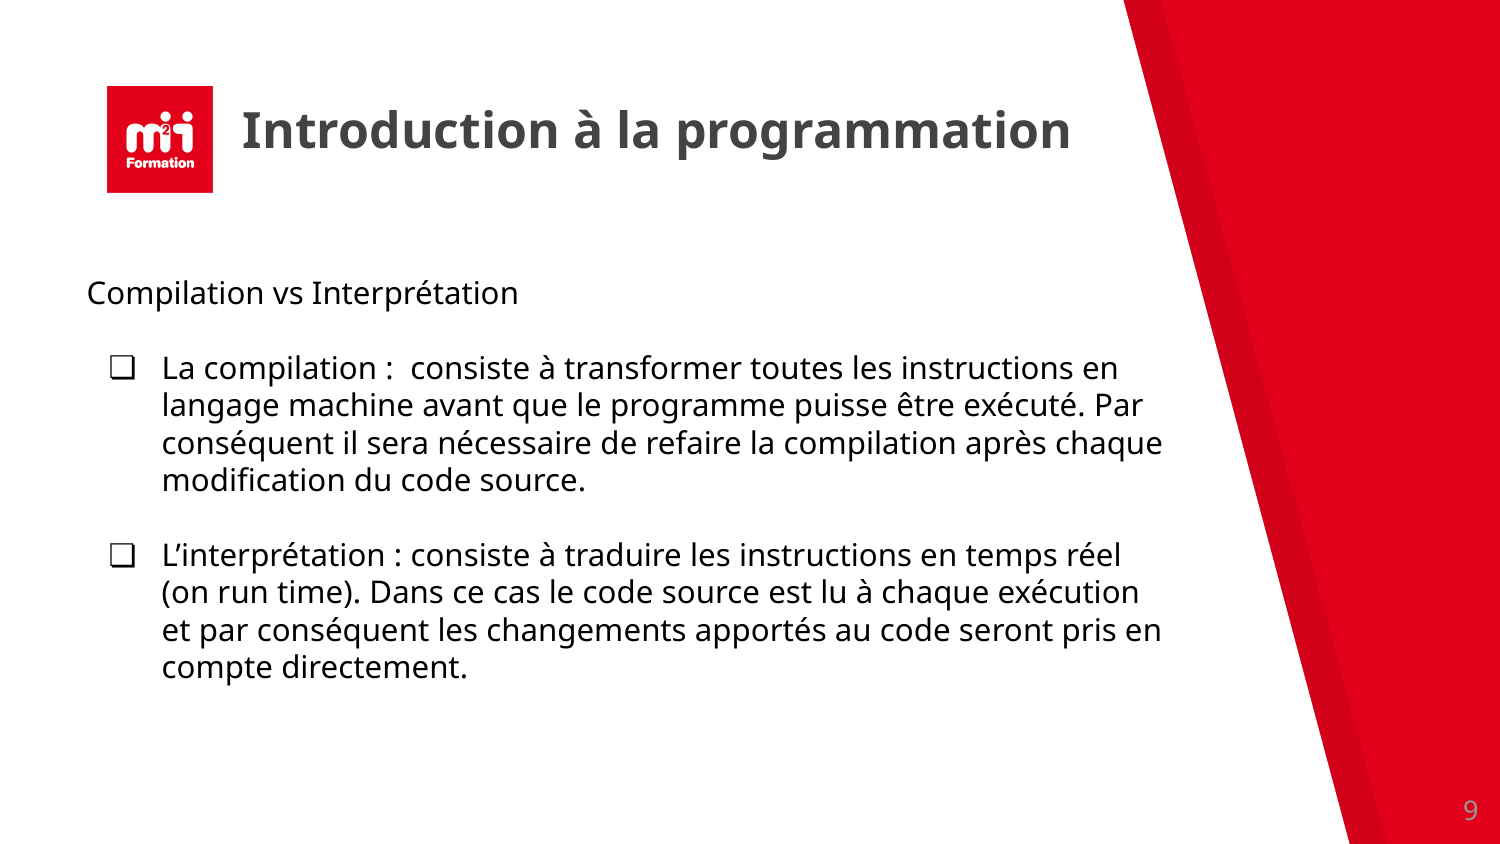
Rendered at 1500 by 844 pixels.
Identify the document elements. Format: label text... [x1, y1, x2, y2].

text_box [137, 615, 1248, 752]
slide_number ‹#› [1403, 779, 1494, 844]
title Introduction à la programmation [227, 105, 1182, 174]
picture [106, 86, 214, 193]
text_box Compilation vs Interprétation La compilation : consiste à transformer toutes les instructions en langage machine avant que le programme puisse être exécuté. Par conséquent il sera nécessaire de refaire la compilation après chaque modification du code source. L’interprétation : consiste à traduire les instructions en temps réel (on run time). Dans ce cas le code source est lu à chaque exécution et par conséquent les changements apportés au code seront pris en compte directement. [71, 258, 1182, 700]
